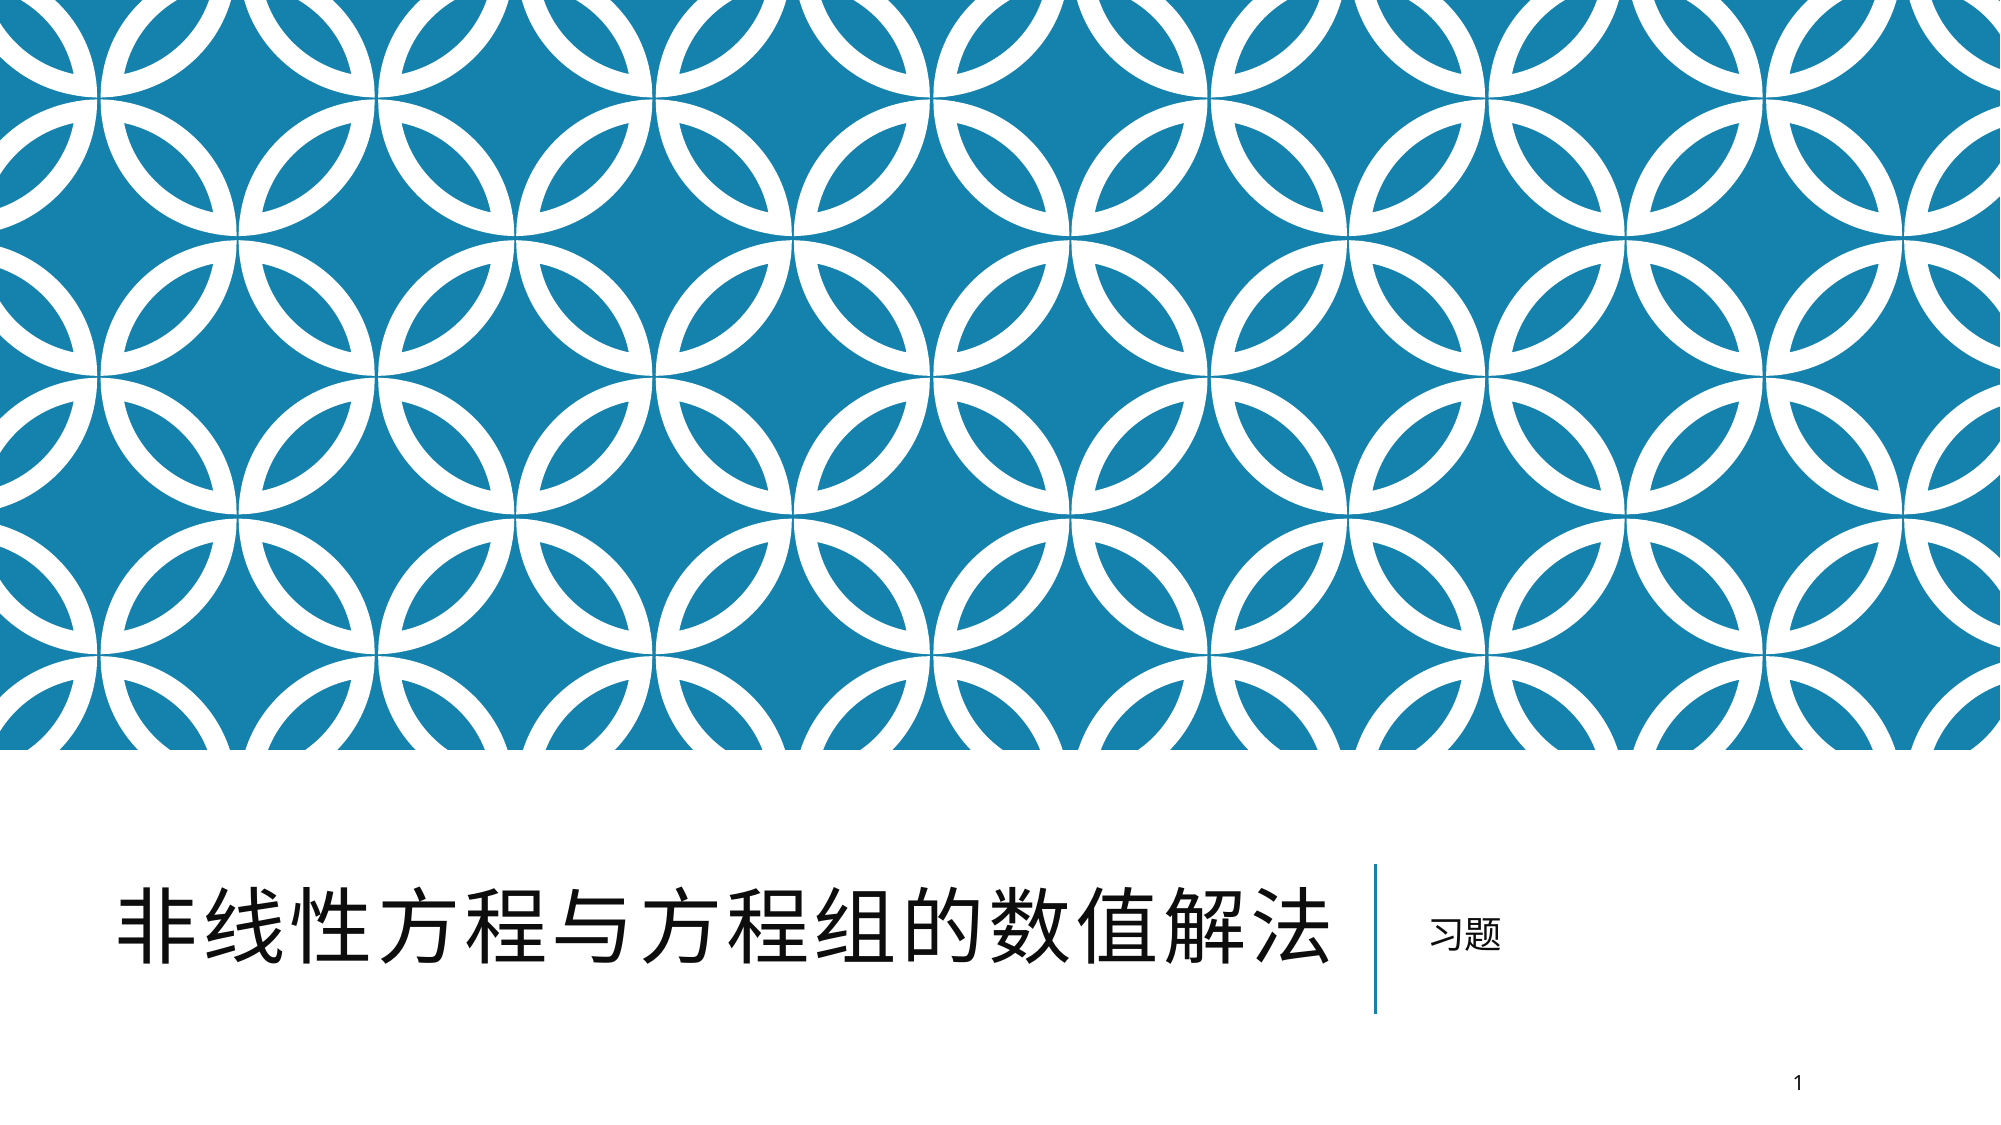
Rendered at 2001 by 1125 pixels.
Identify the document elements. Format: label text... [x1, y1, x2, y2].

title 非线性方程与方程组的数值解法 [75, 813, 1350, 1054]
slide_number 1 [1777, 1061, 1938, 1107]
subtitle 习题 [1412, 813, 1938, 1054]
